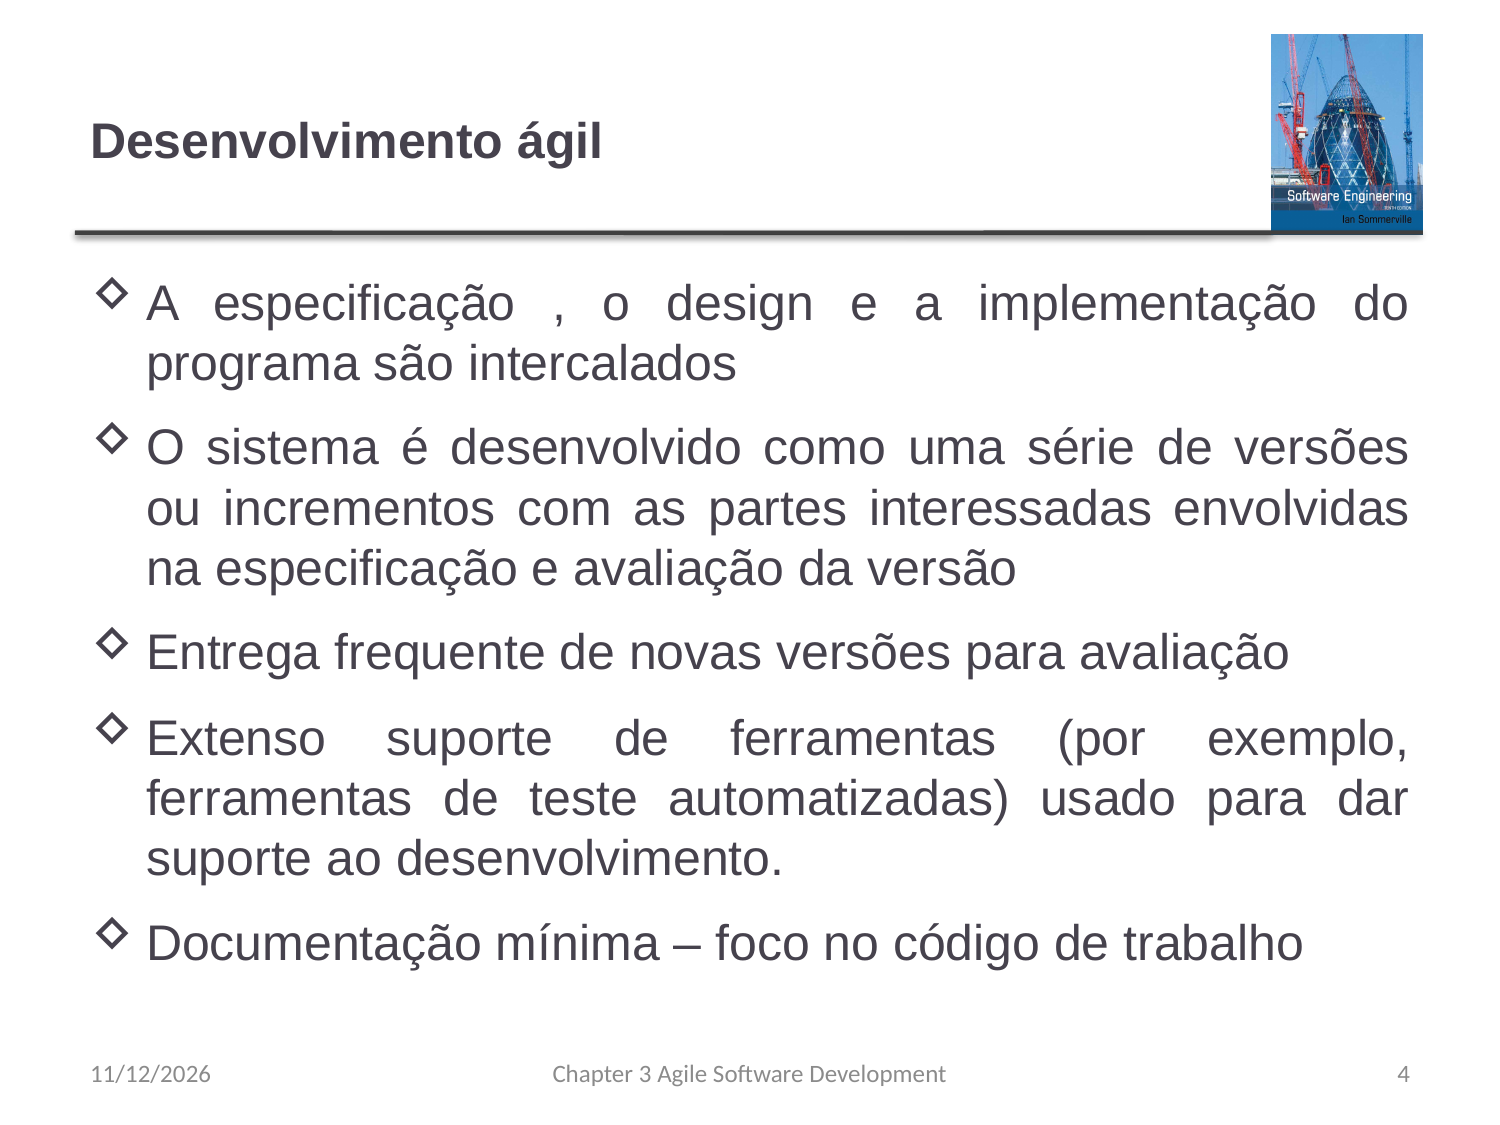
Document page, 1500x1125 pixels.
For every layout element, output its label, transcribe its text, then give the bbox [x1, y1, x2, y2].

title Desenvolvimento ágil [74, 44, 1272, 233]
slide_number 4 [1074, 1042, 1425, 1103]
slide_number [75, 1042, 425, 1103]
picture [1271, 34, 1423, 230]
footer Chapter 3 Agile Software Development [512, 1042, 988, 1103]
list A especificação , o design e a implementação do programa são intercalados O sistema é desenvolvido como uma série de versões ou incrementos com as partes interessadas envolvidas na especificação e avaliação da versão Entrega frequente de novas versões para avaliação Extenso suporte de ferramentas (por exemplo, ferramentas de teste automatizadas) usado para dar suporte ao desenvolvimento. Documentação mínima – foco no código de trabalho [75, 262, 1425, 1005]
